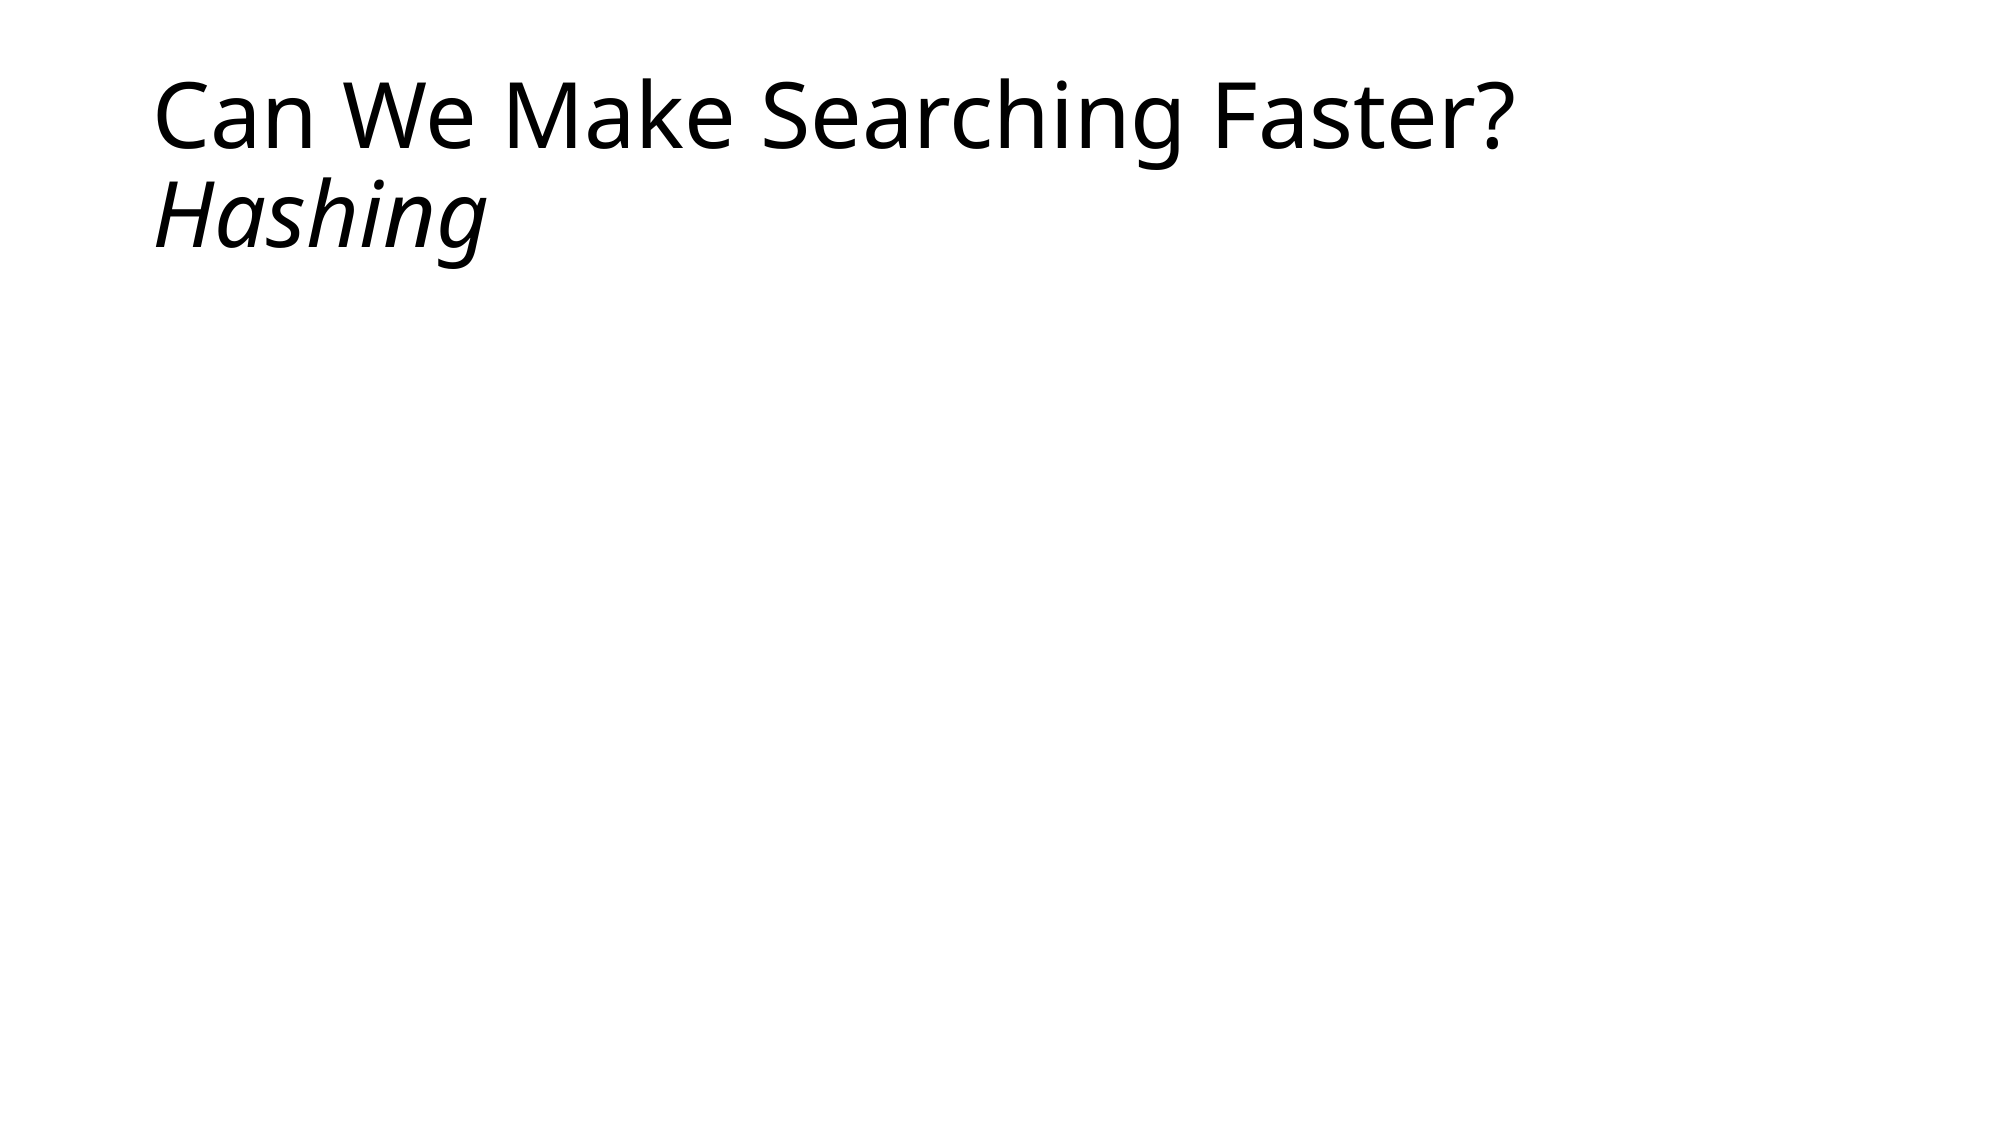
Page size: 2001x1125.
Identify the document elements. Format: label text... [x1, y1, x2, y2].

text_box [34, 184, 1977, 1083]
title Can We Make Searching Faster? Hashing [137, 59, 1863, 184]
